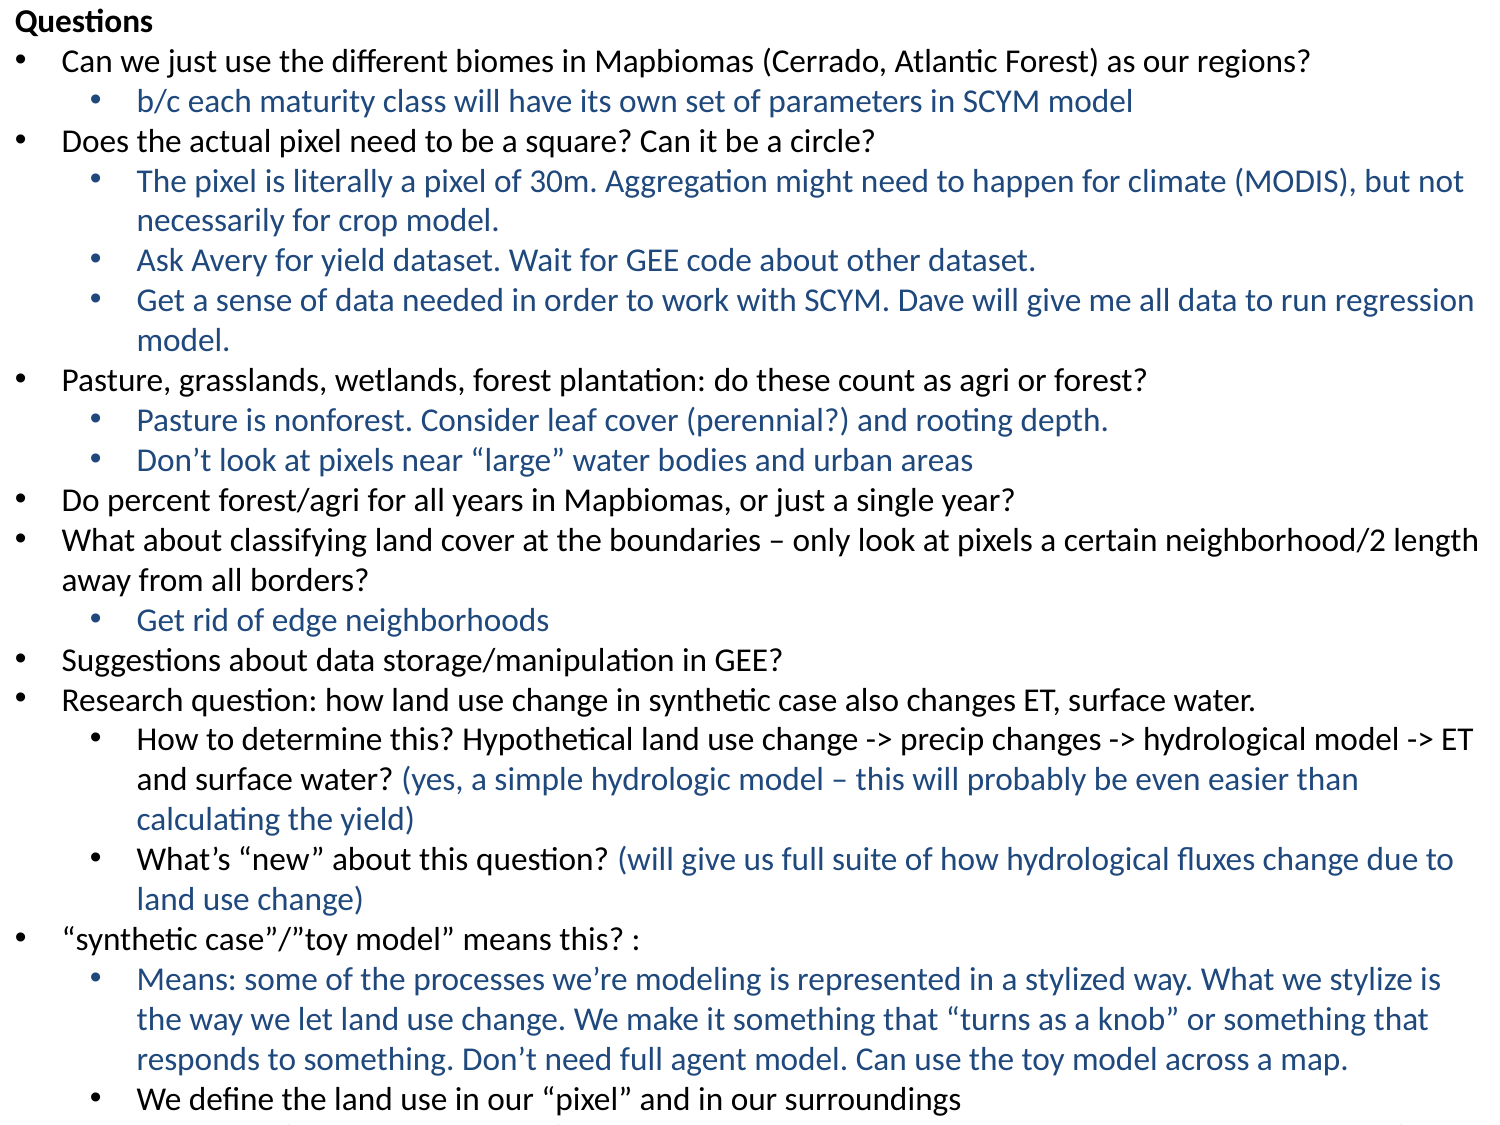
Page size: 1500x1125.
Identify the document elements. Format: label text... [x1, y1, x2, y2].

text_box Questions Can we just use the different biomes in Mapbiomas (Cerrado, Atlantic Forest) as our regions? b/c each maturity class will have its own set of parameters in SCYM model Does the actual pixel need to be a square? Can it be a circle? The pixel is literally a pixel of 30m. Aggregation might need to happen for climate (MODIS), but not necessarily for crop model. Ask Avery for yield dataset. Wait for GEE code about other dataset. Get a sense of data needed in order to work with SCYM. Dave will give me all data to run regression model. Pasture, grasslands, wetlands, forest plantation: do these count as agri or forest? Pasture is nonforest. Consider leaf cover (perennial?) and rooting depth. Don’t look at pixels near “large” water bodies and urban areas Do percent forest/agri for all years in Mapbiomas, or just a single year? What about classifying land cover at the boundaries – only look at pixels a certain neighborhood/2 length away from all borders? Get rid of edge neighborhoods Suggestions about data storage/manipulation in GEE? Research question: how land use change in synthetic case also changes ET, surface water. How to determine this? Hypothetical land use change -> precip changes -> hydrological model -> ET and surface water? (yes, a simple hydrologic model – this will probably be even easier than calculating the yield) What’s “new” about this question? (will give us full suite of how hydrological fluxes change due to land use change) “synthetic case”/”toy model” means this? : Means: some of the processes we’re modeling is represented in a stylized way. What we stylize is the way we let land use change. We make it something that “turns as a knob” or something that responds to something. Don’t need full agent model. Can use the toy model across a map. We define the land use in our “pixel” and in our surroundings We ignore (or assume constant) a bunch of relevant factors for yield and agribusiness actions (i.e. ignore GHG climate change, food prices, policies, etc) Research question: given mean yield and yield variability at different forest %, what forest % corresponds to important agribusiness action metrics? Does the result change depending on region of Brazil? A lot of work required to calc these metrics from the yield vs. forest % info? [0, 0, 1500, 1125]
